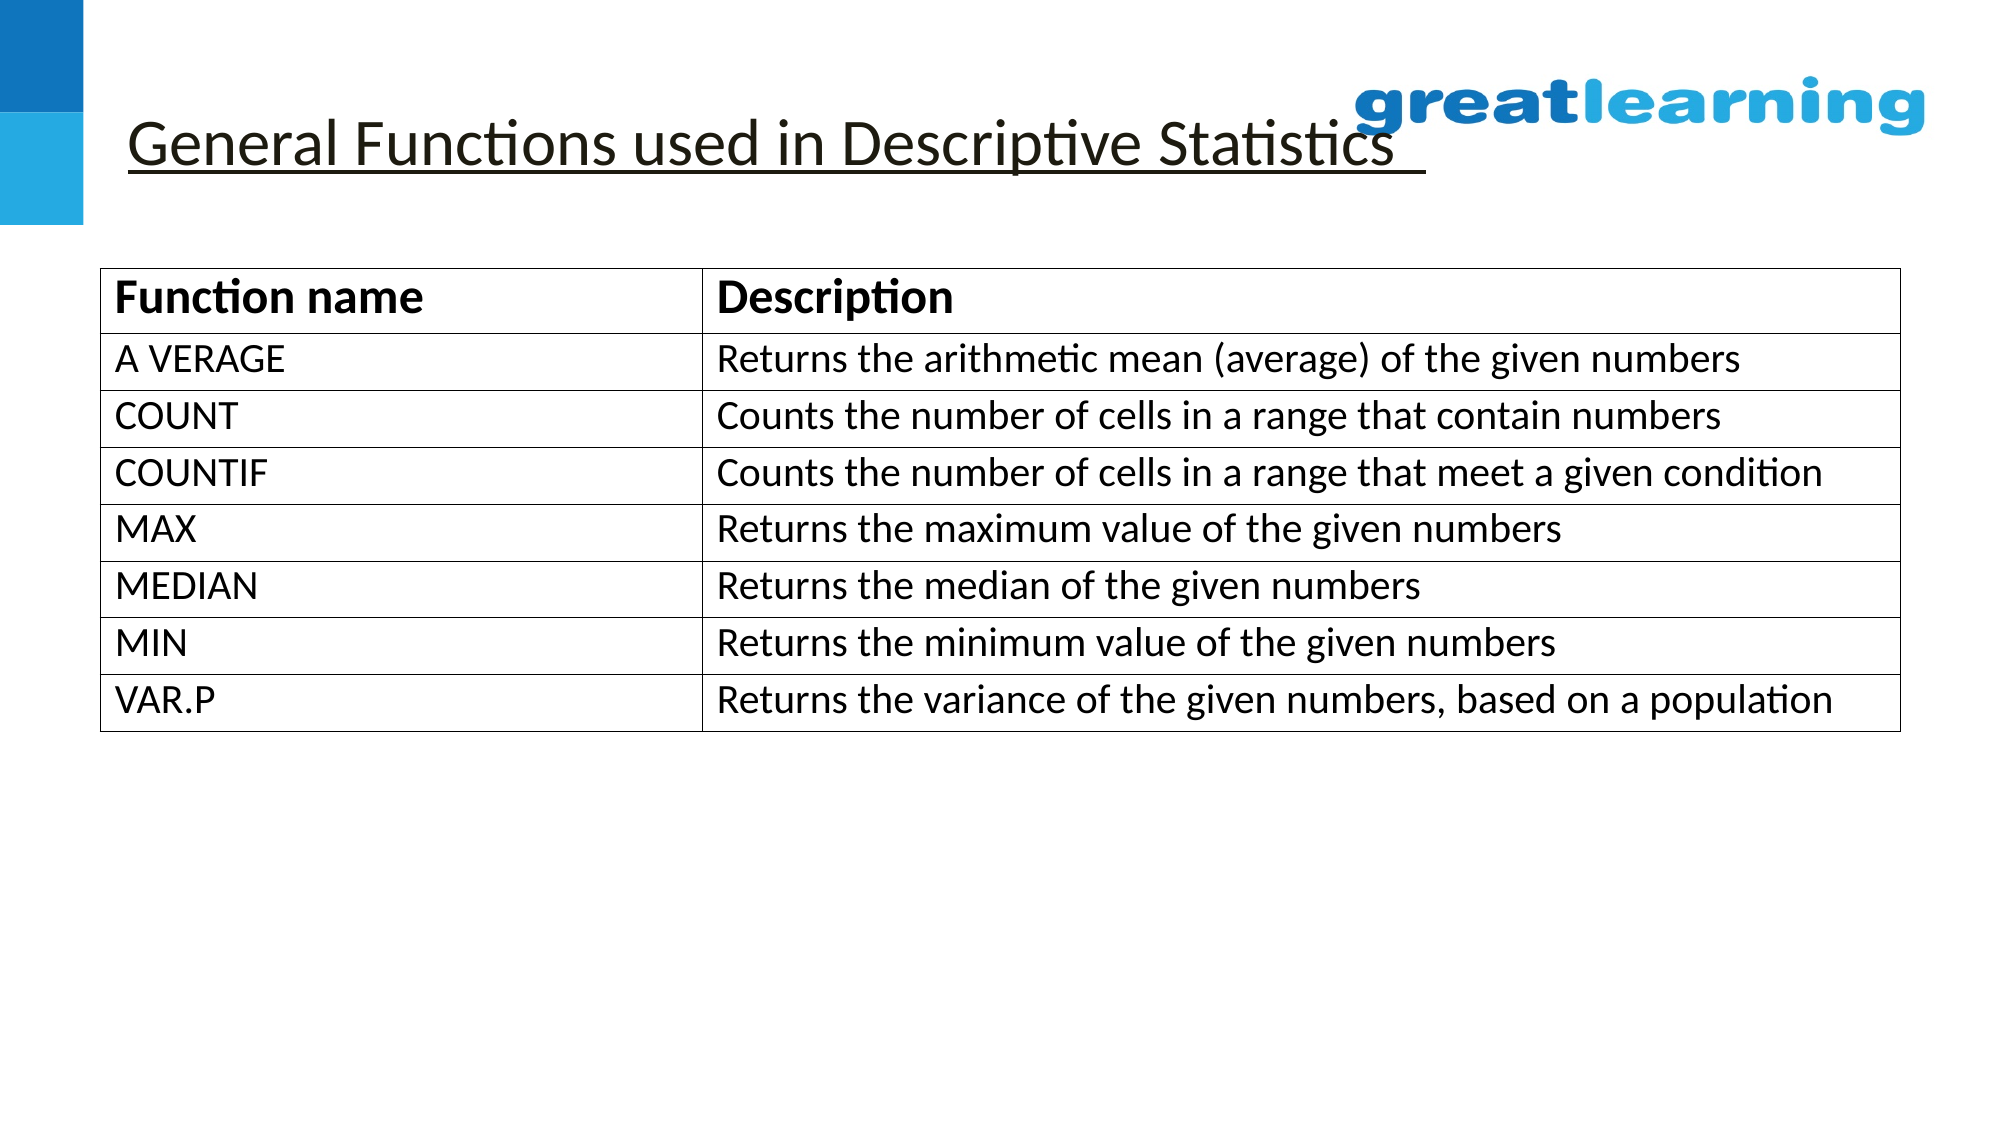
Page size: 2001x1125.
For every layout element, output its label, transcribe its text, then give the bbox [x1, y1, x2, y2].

table_cell Counts the number of cells in a range that contain numbers [703, 391, 1900, 447]
table_cell MIN [101, 618, 702, 674]
table_header Function name [101, 269, 702, 333]
table_header Description [703, 269, 1900, 333]
table_cell Returns the maximum value of the given numbers [703, 505, 1900, 561]
table_cell Returns the variance of the given numbers, based on a population [703, 675, 1900, 731]
table_cell VAR.P [101, 675, 702, 731]
table_cell MAX [101, 505, 702, 561]
table_cell COUNTIF [101, 448, 702, 504]
title General Functions used in Descriptive Statistics [99, 45, 1900, 233]
table_cell Returns the minimum value of the given numbers [703, 618, 1900, 674]
table_cell COUNT [101, 391, 702, 447]
table_cell Returns the median of the given numbers [703, 562, 1900, 617]
table_cell A VERAGE [101, 334, 702, 390]
picture [1900, 52, 1936, 145]
table_cell Counts the number of cells in a range that meet a given condition [703, 448, 1900, 504]
table_cell MEDIAN [101, 562, 702, 617]
table_cell Returns the arithmetic mean (average) of the given numbers [703, 334, 1900, 390]
